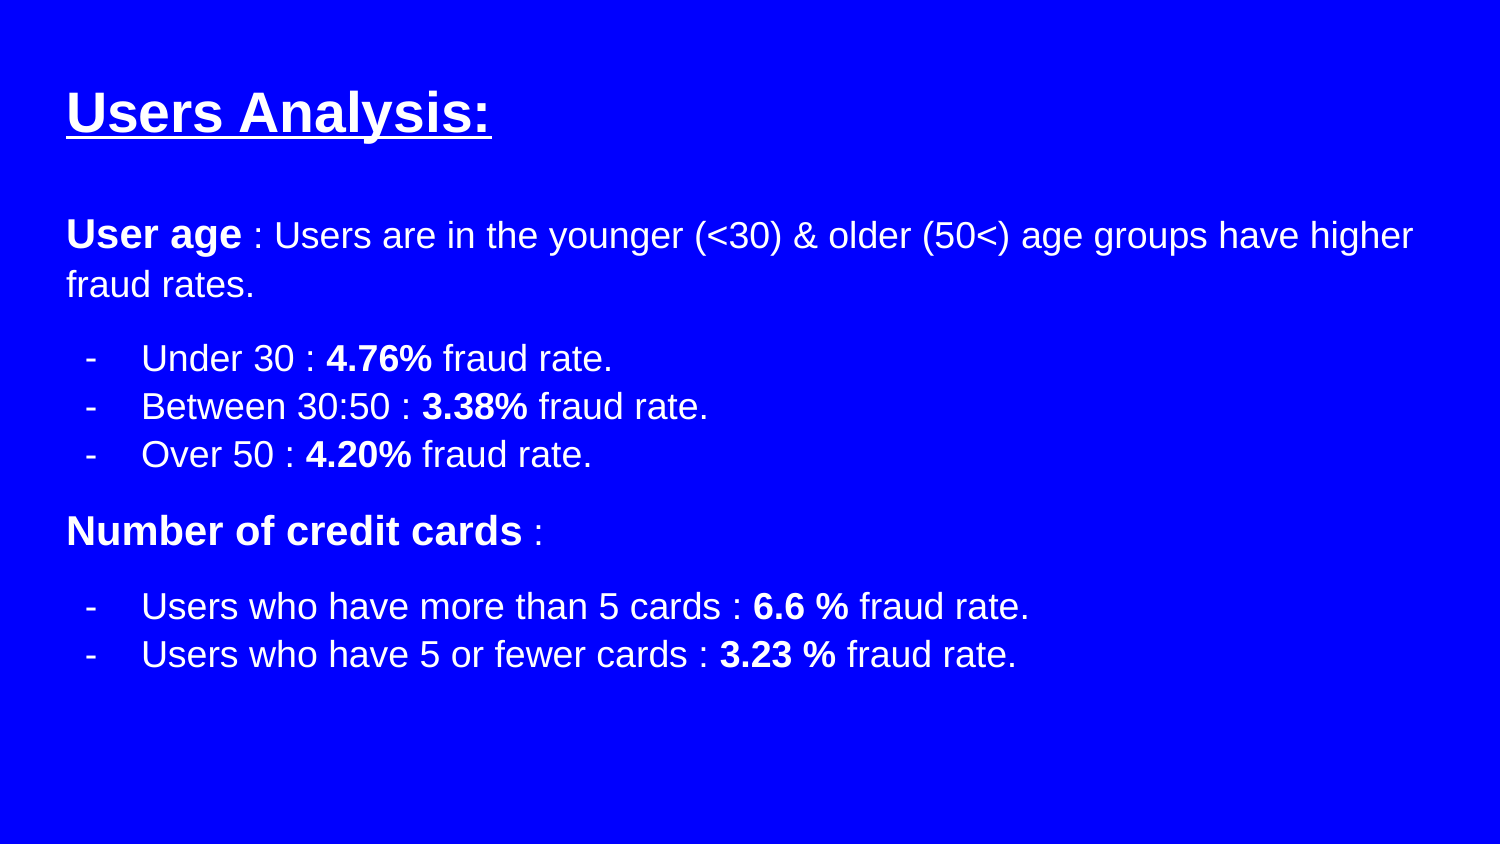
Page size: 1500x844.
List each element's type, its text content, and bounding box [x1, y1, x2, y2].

list User age : Users are in the younger (<30) & older (50<) age groups have higher fraud rates. Under 30 : 4.76% fraud rate. Between 30:50 : 3.38% fraud rate. Over 50 : 4.20% fraud rate. Number of credit cards : Users who have more than 5 cards : 6.6 % fraud rate. Users who have 5 or fewer cards : 3.23 % fraud rate. [51, 189, 1449, 750]
title Users Analysis: [51, 66, 1449, 161]
